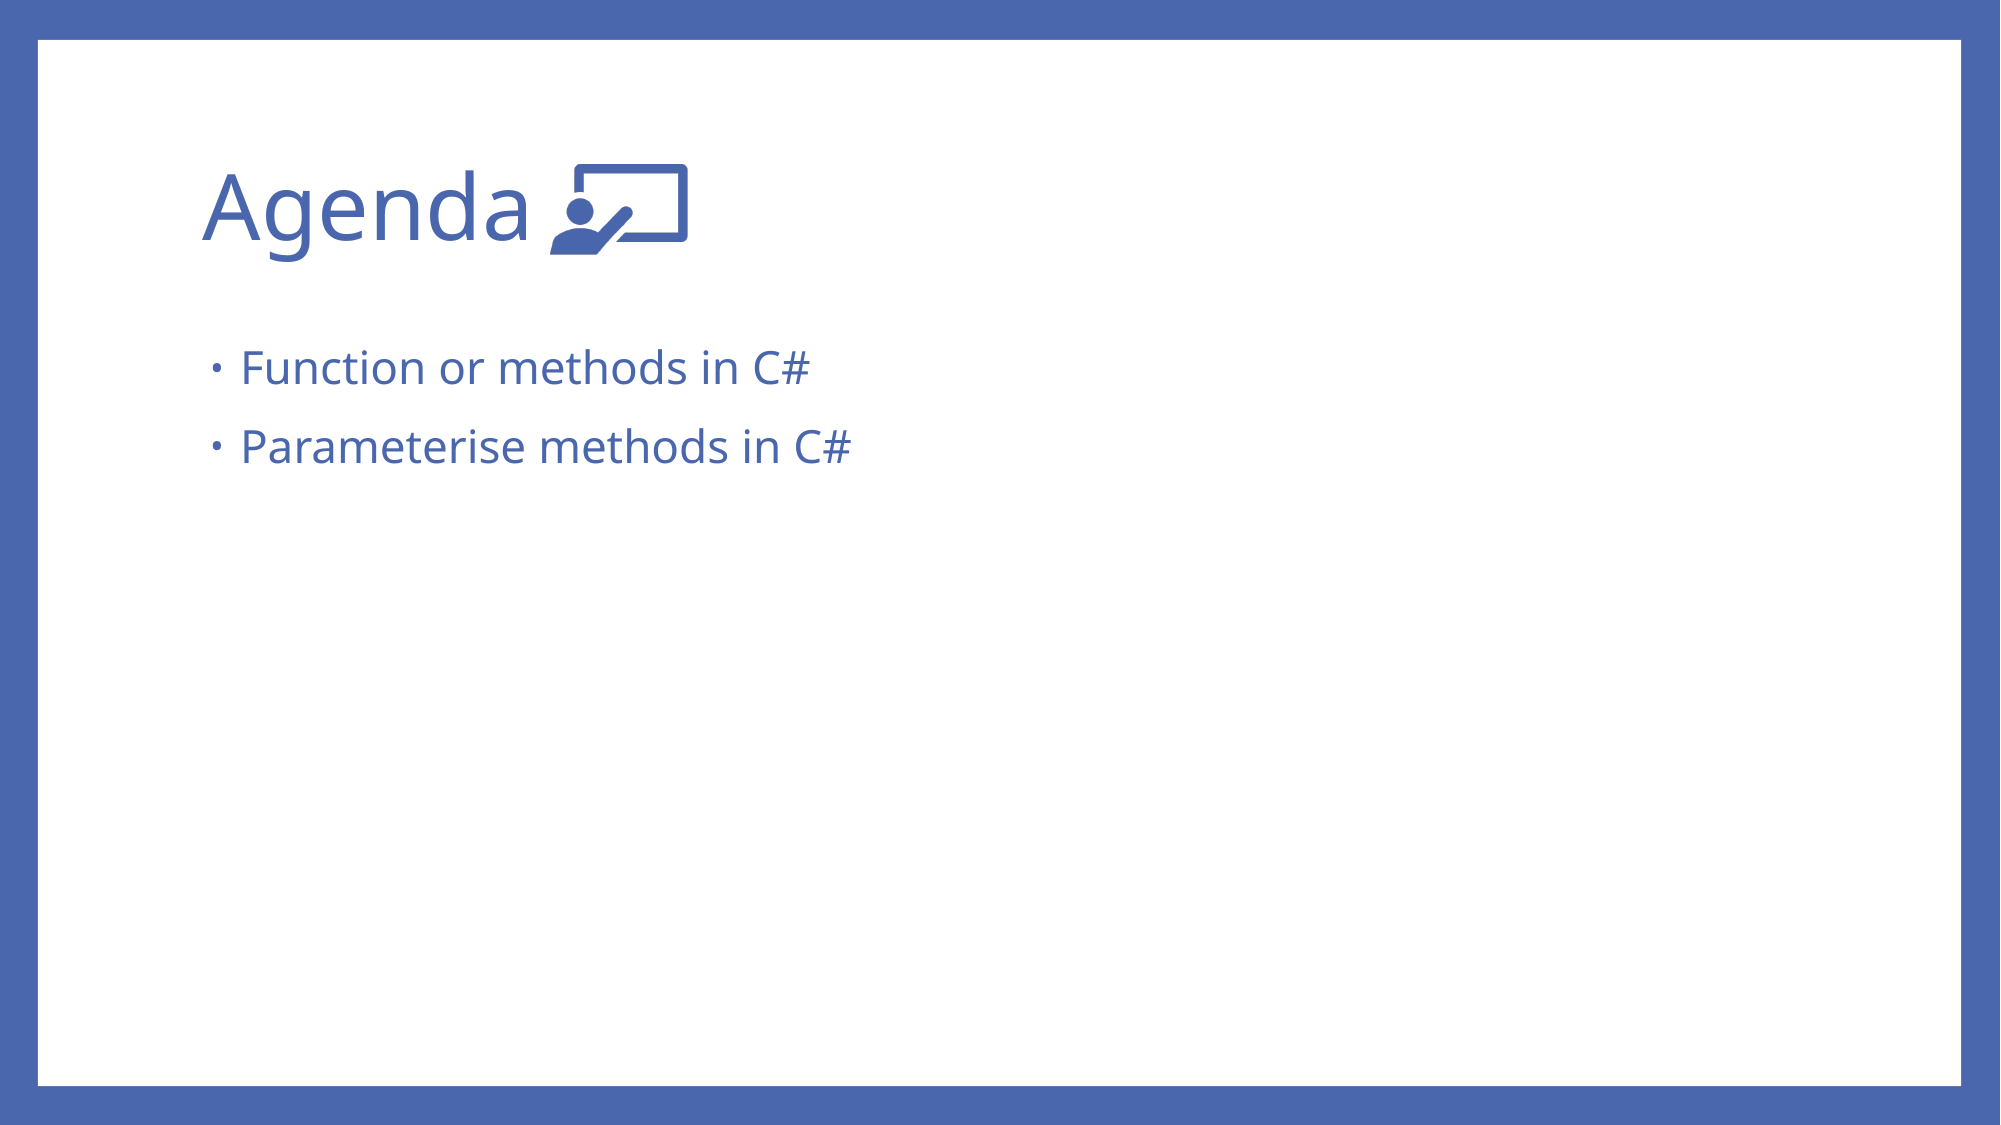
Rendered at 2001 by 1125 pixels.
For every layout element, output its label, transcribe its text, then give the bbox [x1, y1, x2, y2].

picture [542, 133, 694, 285]
title Agenda [187, 99, 1808, 323]
list Function or methods in C# Parameterise methods in C# [187, 337, 1808, 1000]
